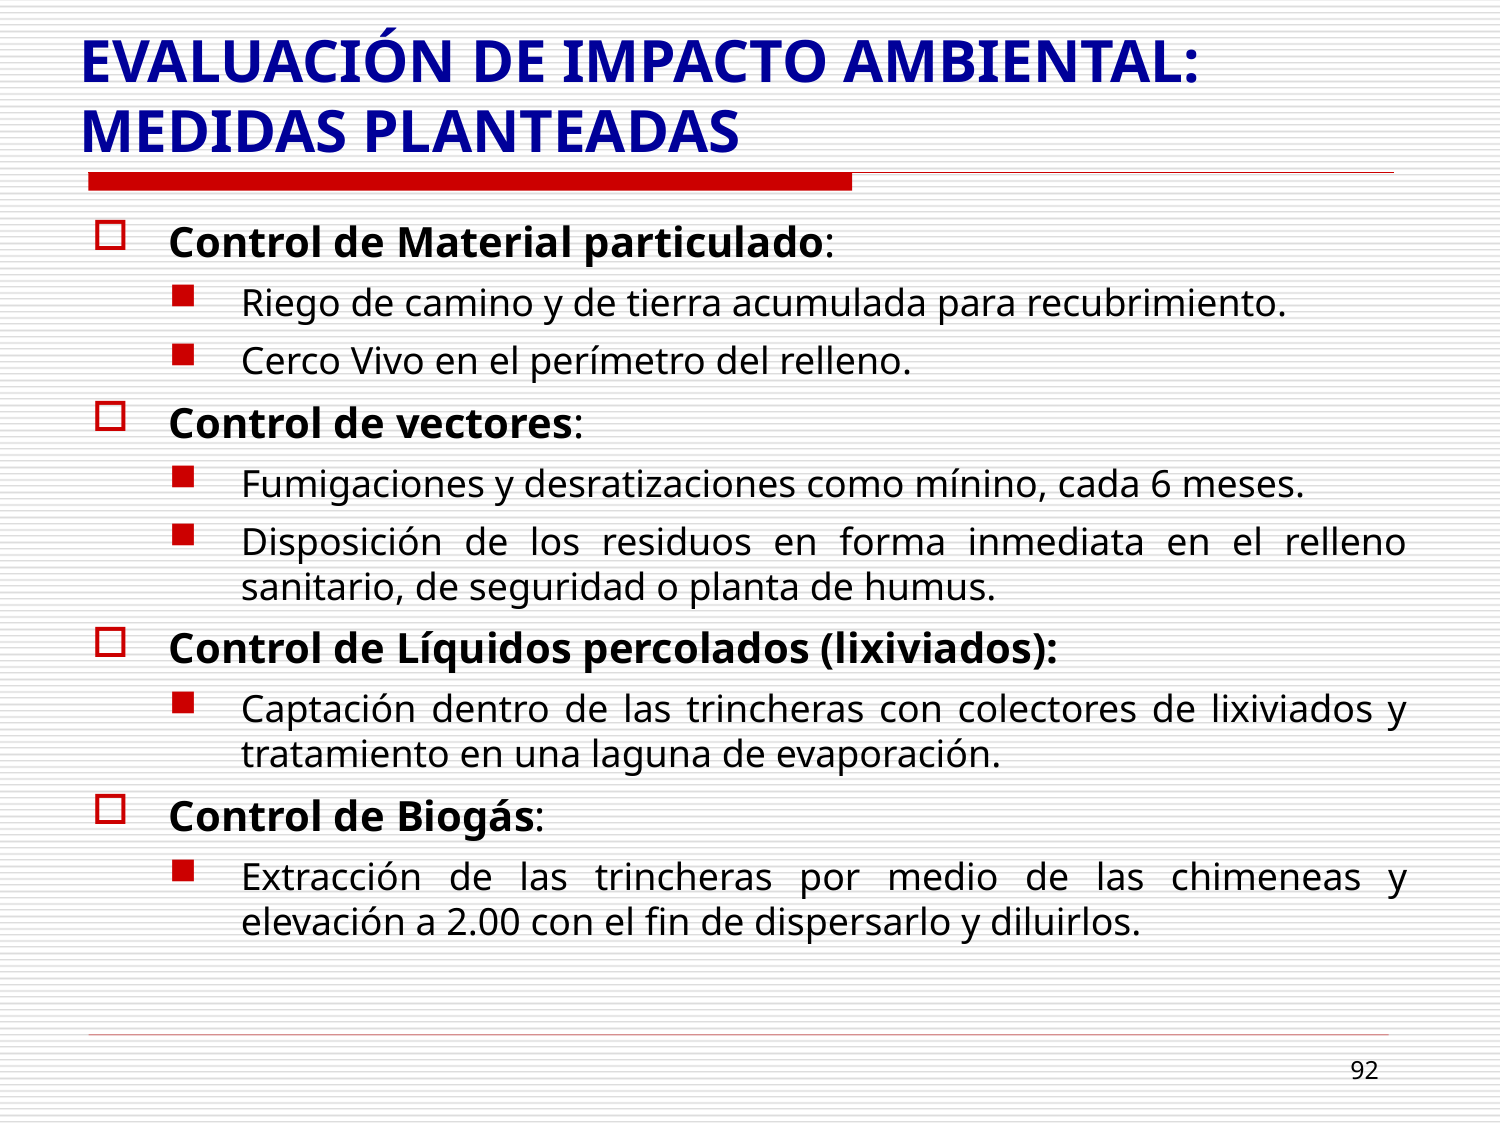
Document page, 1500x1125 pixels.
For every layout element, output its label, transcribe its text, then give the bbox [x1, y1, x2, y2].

slide_number 92 [1068, 1046, 1395, 1125]
list Control de Material particulado: Riego de camino y de tierra acumulada para recubrimiento. Cerco Vivo en el perímetro del relleno. Control de vectores: Fumigaciones y desratizaciones como mínino, cada 6 meses. Disposición de los residuos en forma inmediata en el relleno sanitario, de seguridad o planta de humus. Control de Líquidos percolados (lixiviados): Captación dentro de las trincheras con colectores de lixiviados y tratamiento en una laguna de evaporación. Control de Biogás: Extracción de las trincheras por medio de las chimeneas y elevación a 2.00 con el fin de dispersarlo y diluirlos. [76, 208, 1424, 1012]
title EVALUACIÓN DE IMPACTO AMBIENTAL: MEDIDAS PLANTEADAS [64, 31, 1424, 172]
picture [0, 0, 1500, 1125]
